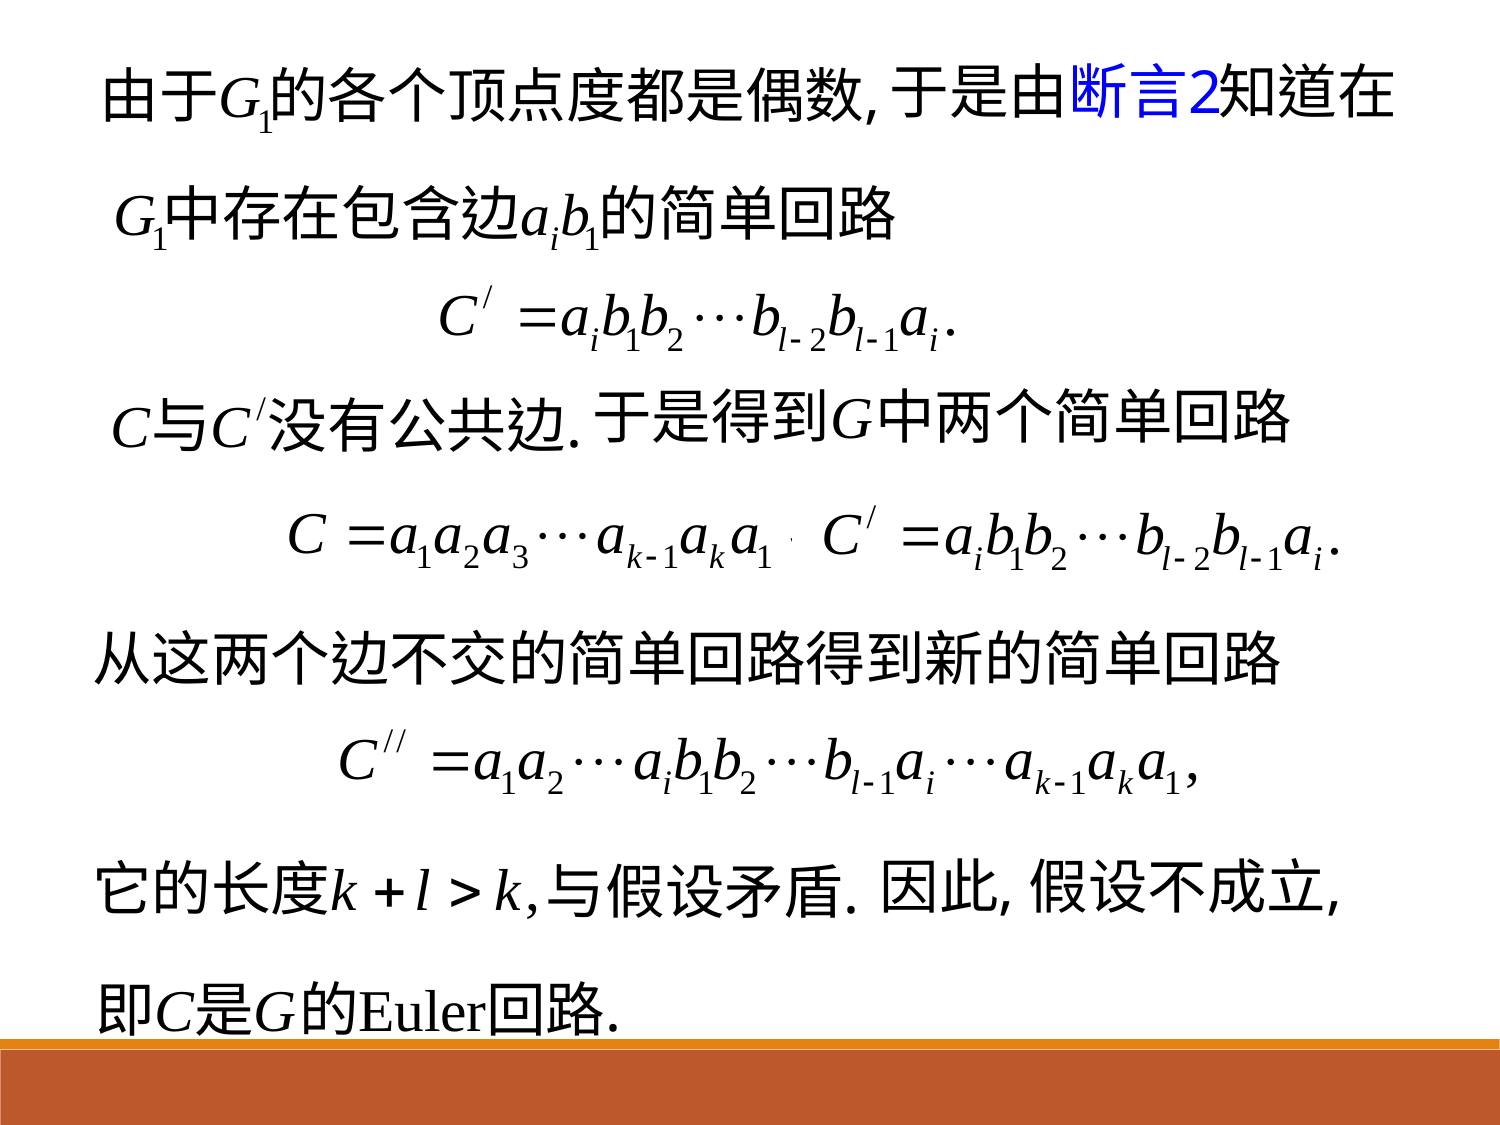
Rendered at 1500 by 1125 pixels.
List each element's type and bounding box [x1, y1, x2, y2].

text_box [281, 497, 793, 580]
text_box [101, 57, 887, 145]
text_box [885, 54, 1406, 137]
text_box [332, 715, 1208, 806]
text_box [541, 857, 863, 929]
text_box [815, 491, 1347, 582]
text_box [108, 175, 905, 262]
text_box [879, 852, 1350, 925]
text_box [431, 272, 963, 363]
text_box [93, 975, 627, 1055]
text_box [587, 378, 1300, 462]
text_box [105, 383, 588, 463]
text_box [87, 850, 547, 930]
text_box [87, 621, 1291, 696]
